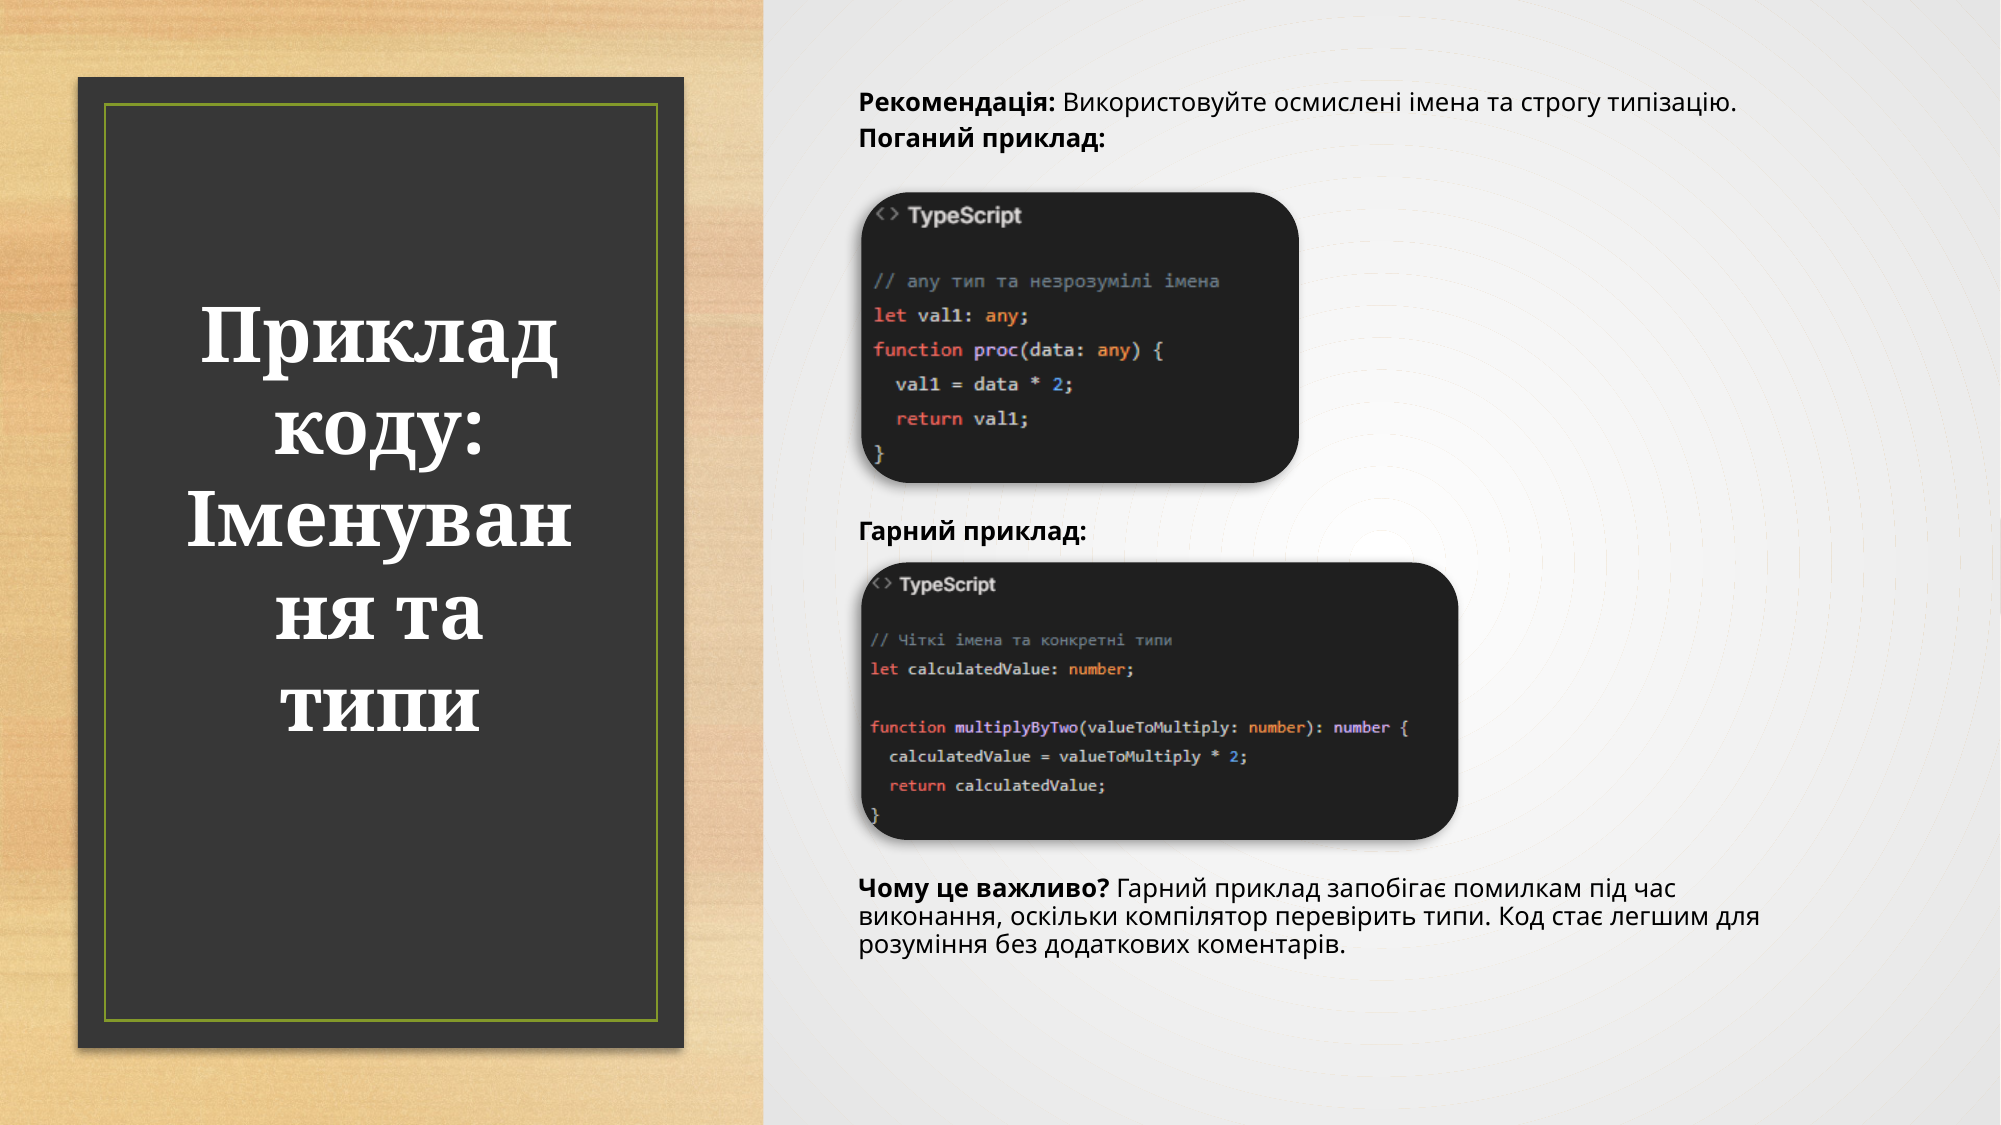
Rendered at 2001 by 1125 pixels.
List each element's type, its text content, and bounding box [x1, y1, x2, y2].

text_box [0, 0, 762, 1125]
list Рекомендація: Використовуйте осмислені імена та строгу типізацію. Поганий приклад: Гарний приклад: Чому це важливо? Гарний приклад запобігає помилкам під час виконання, оскільки компілятор перевірить типи. Код стає легшим для розуміння без додаткових коментарів. [843, 77, 1820, 964]
text_box [104, 103, 658, 1021]
text_box [77, 76, 685, 1049]
picture [861, 562, 1459, 841]
picture [861, 192, 1300, 484]
title Приклад коду: Іменування та типи [156, 156, 605, 968]
text_box [762, 0, 2000, 1125]
